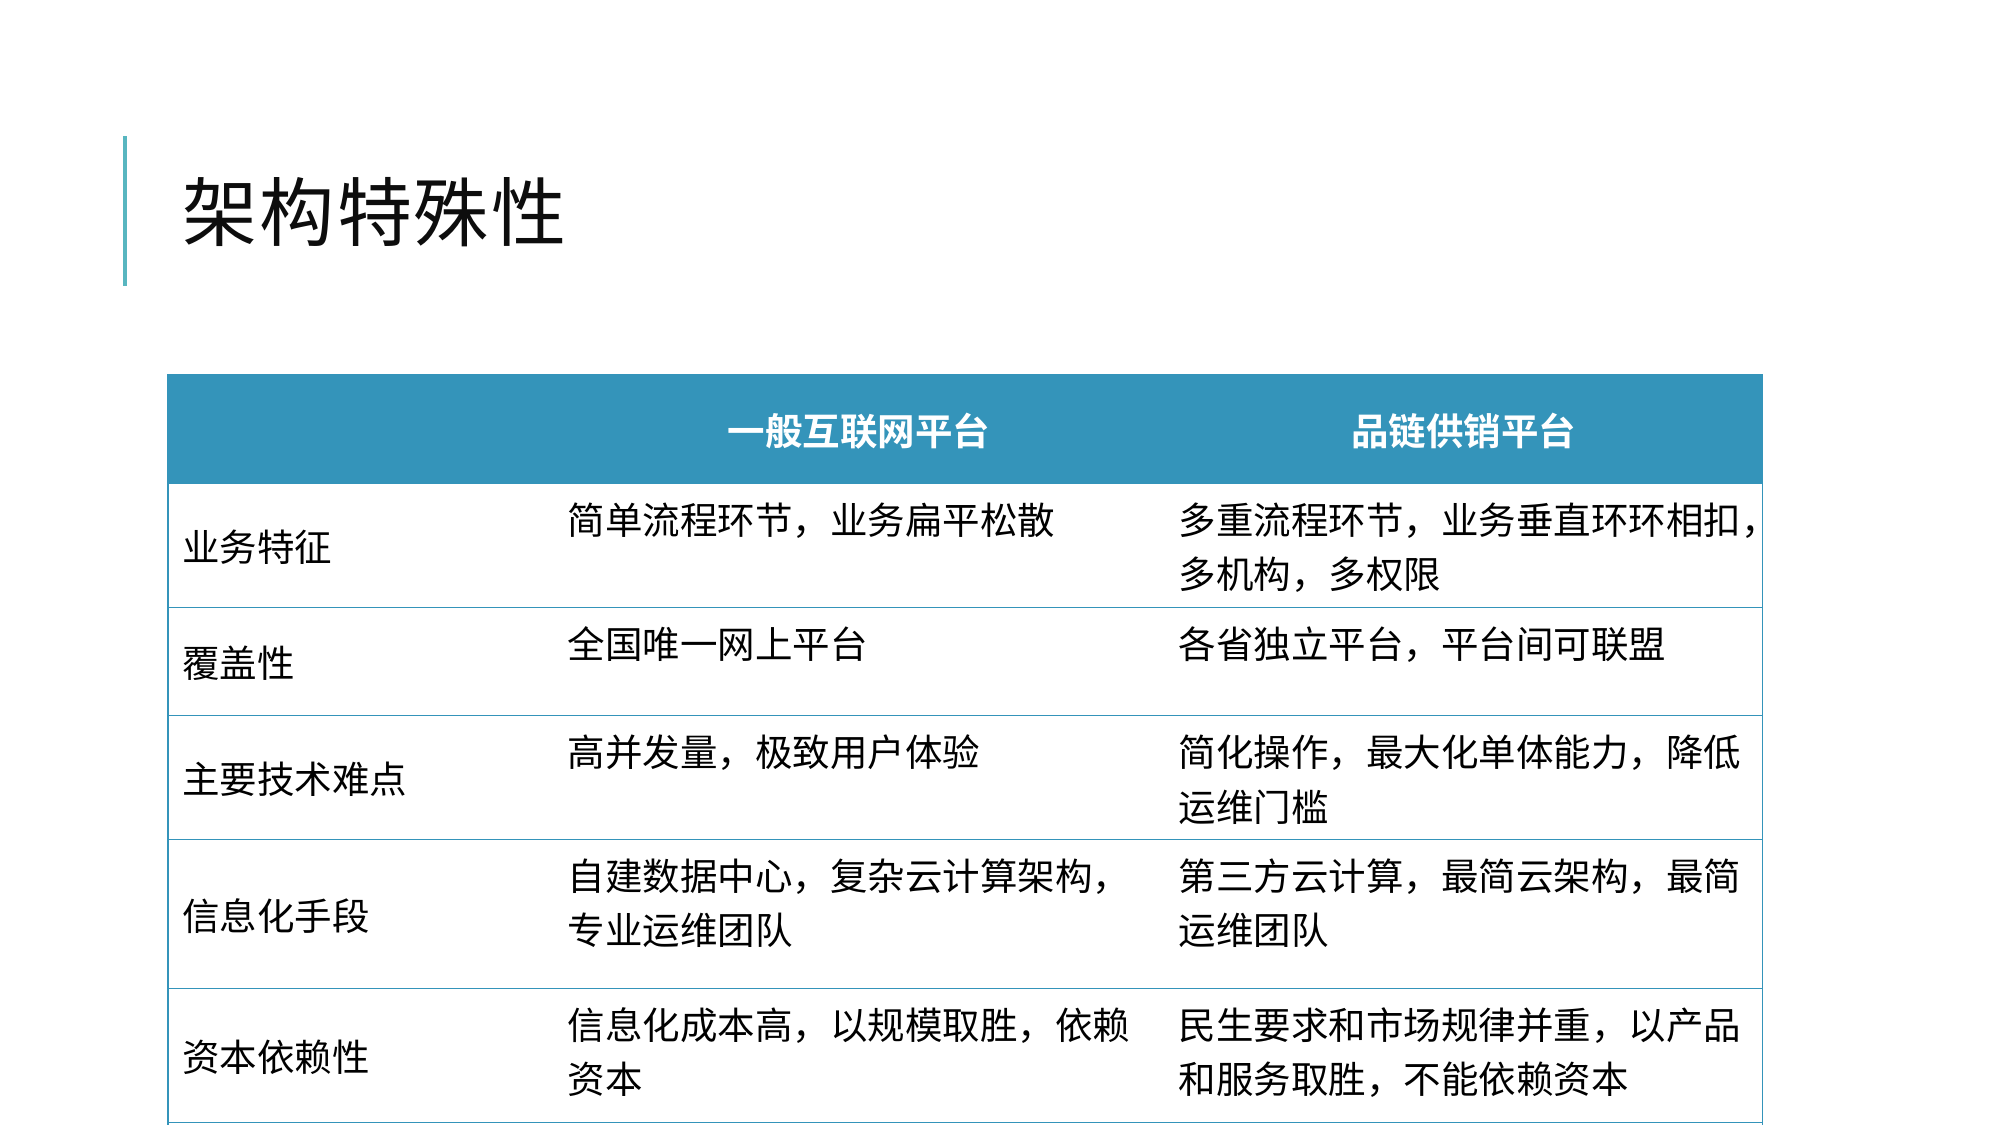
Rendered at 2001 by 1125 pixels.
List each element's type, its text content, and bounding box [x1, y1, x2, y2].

table_cell 高并发量，极致用户体验 [553, 716, 1164, 839]
table_cell 各省独立平台，平台间可联盟 [1164, 608, 1762, 715]
table_cell 自建数据中心，复杂云计算架构，专业运维团队 [553, 840, 1164, 988]
table_cell 民生要求和市场规律并重，以产品和服务取胜，不能依赖资本 [1164, 989, 1762, 1122]
table_cell 第三方云计算，最简云架构，最简运维团队 [1164, 840, 1762, 988]
table_cell 简单流程环节，业务扁平松散 [553, 484, 1164, 607]
table_cell 全国唯一网上平台 [553, 608, 1164, 715]
table_cell 主要技术难点 [169, 716, 553, 839]
title 架构特殊性 [168, 96, 1763, 342]
table_header [169, 376, 553, 483]
table_cell 信息化成本高，以规模取胜，依赖资本 [553, 989, 1164, 1122]
table_cell 覆盖性 [169, 608, 553, 715]
table_cell 业务特征 [169, 484, 553, 607]
table_header 一般互联网平台 [553, 376, 1164, 483]
table_cell 简化操作，最大化单体能力，降低运维门槛 [1164, 716, 1762, 839]
table_cell 信息化手段 [169, 840, 553, 988]
table_cell 资本依赖性 [169, 989, 553, 1122]
table_cell 多重流程环节，业务垂直环环相扣，多机构，多权限 [1164, 484, 1762, 607]
table_header 品链供销平台 [1164, 376, 1762, 483]
